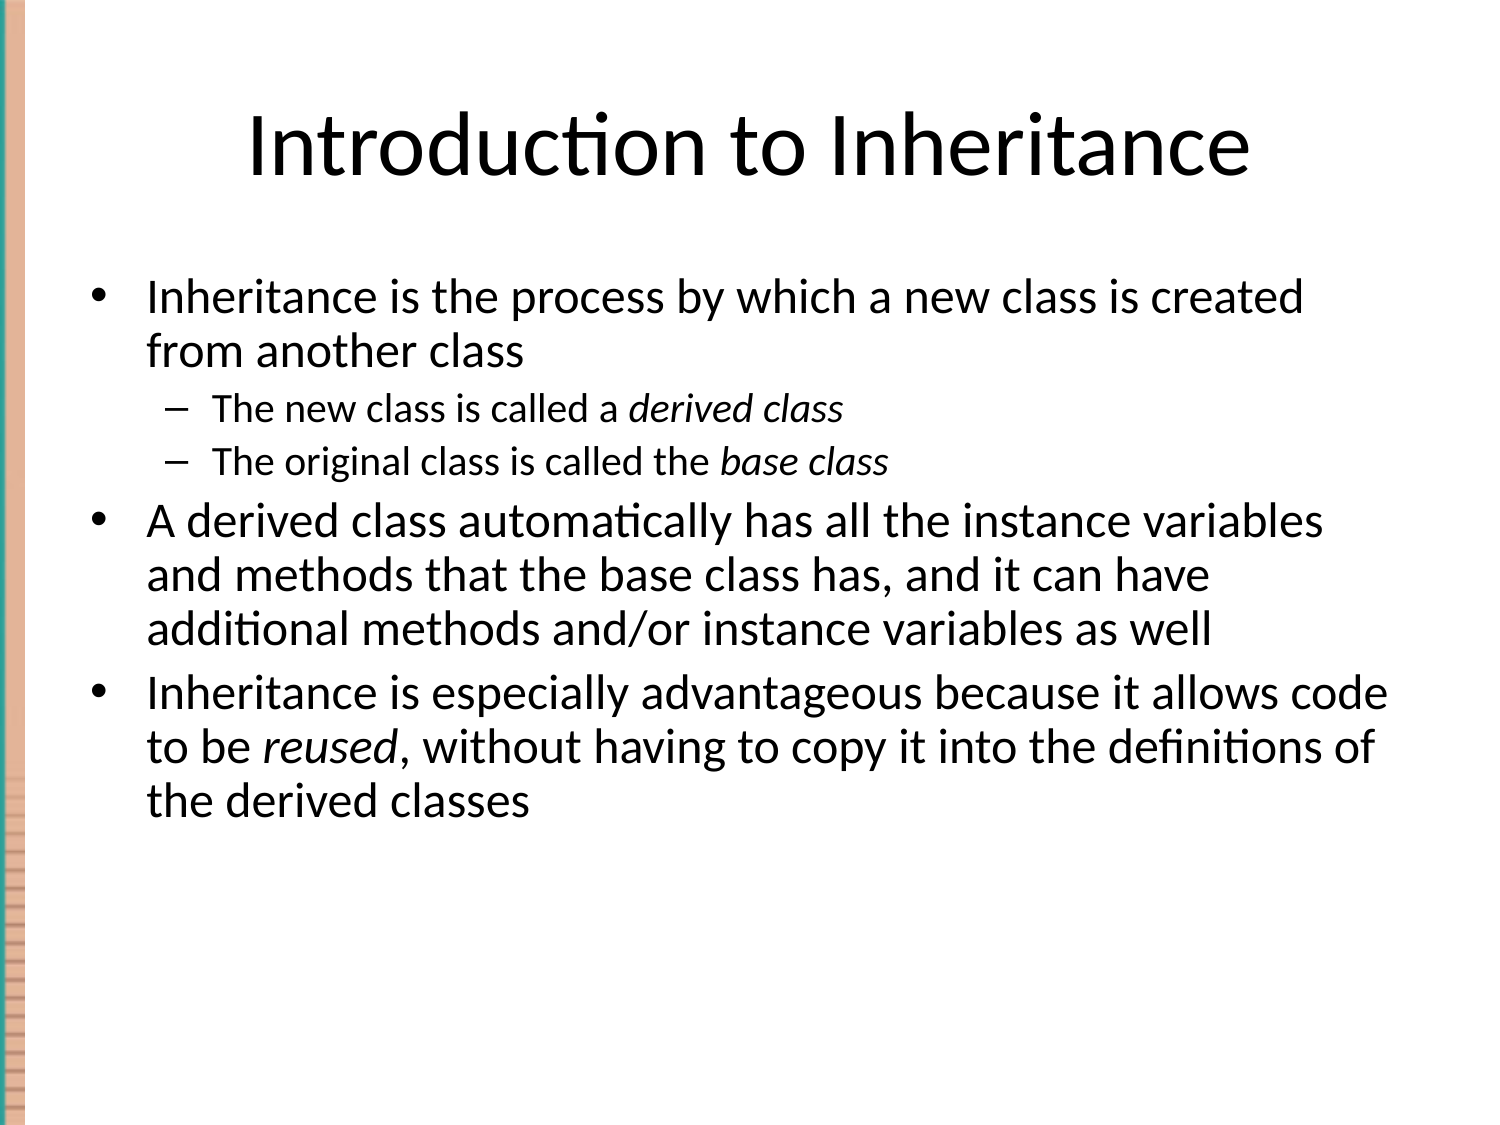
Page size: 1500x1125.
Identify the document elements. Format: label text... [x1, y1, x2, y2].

picture [0, 0, 25, 1125]
title Introduction to Inheritance [75, 45, 1425, 233]
list Inheritance is the process by which a new class is created from another class The new class is called a derived class The original class is called the base class A derived class automatically has all the instance variables and methods that the base class has, and it can have additional methods and/or instance variables as well Inheritance is especially advantageous because it allows code to be reused, without having to copy it into the definitions of the derived classes [75, 262, 1425, 1005]
